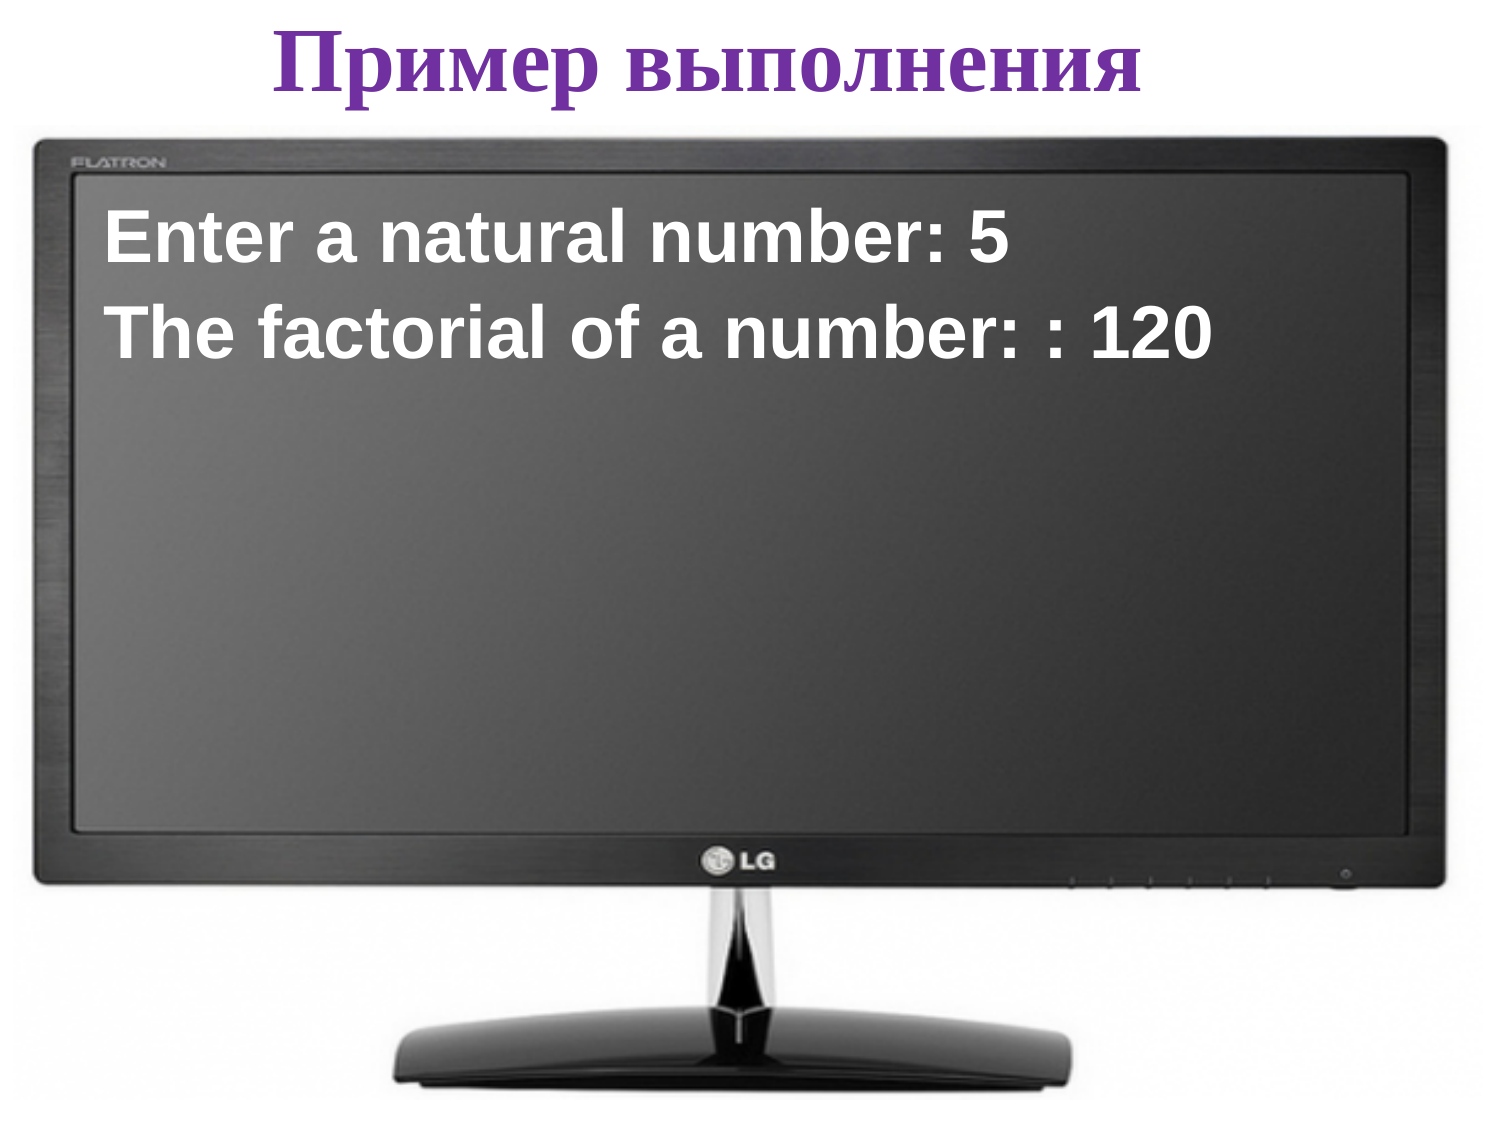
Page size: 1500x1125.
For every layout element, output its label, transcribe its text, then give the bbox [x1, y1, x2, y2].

text_box Пример выполнения [88, 1, 1329, 108]
picture [13, 125, 1483, 1100]
